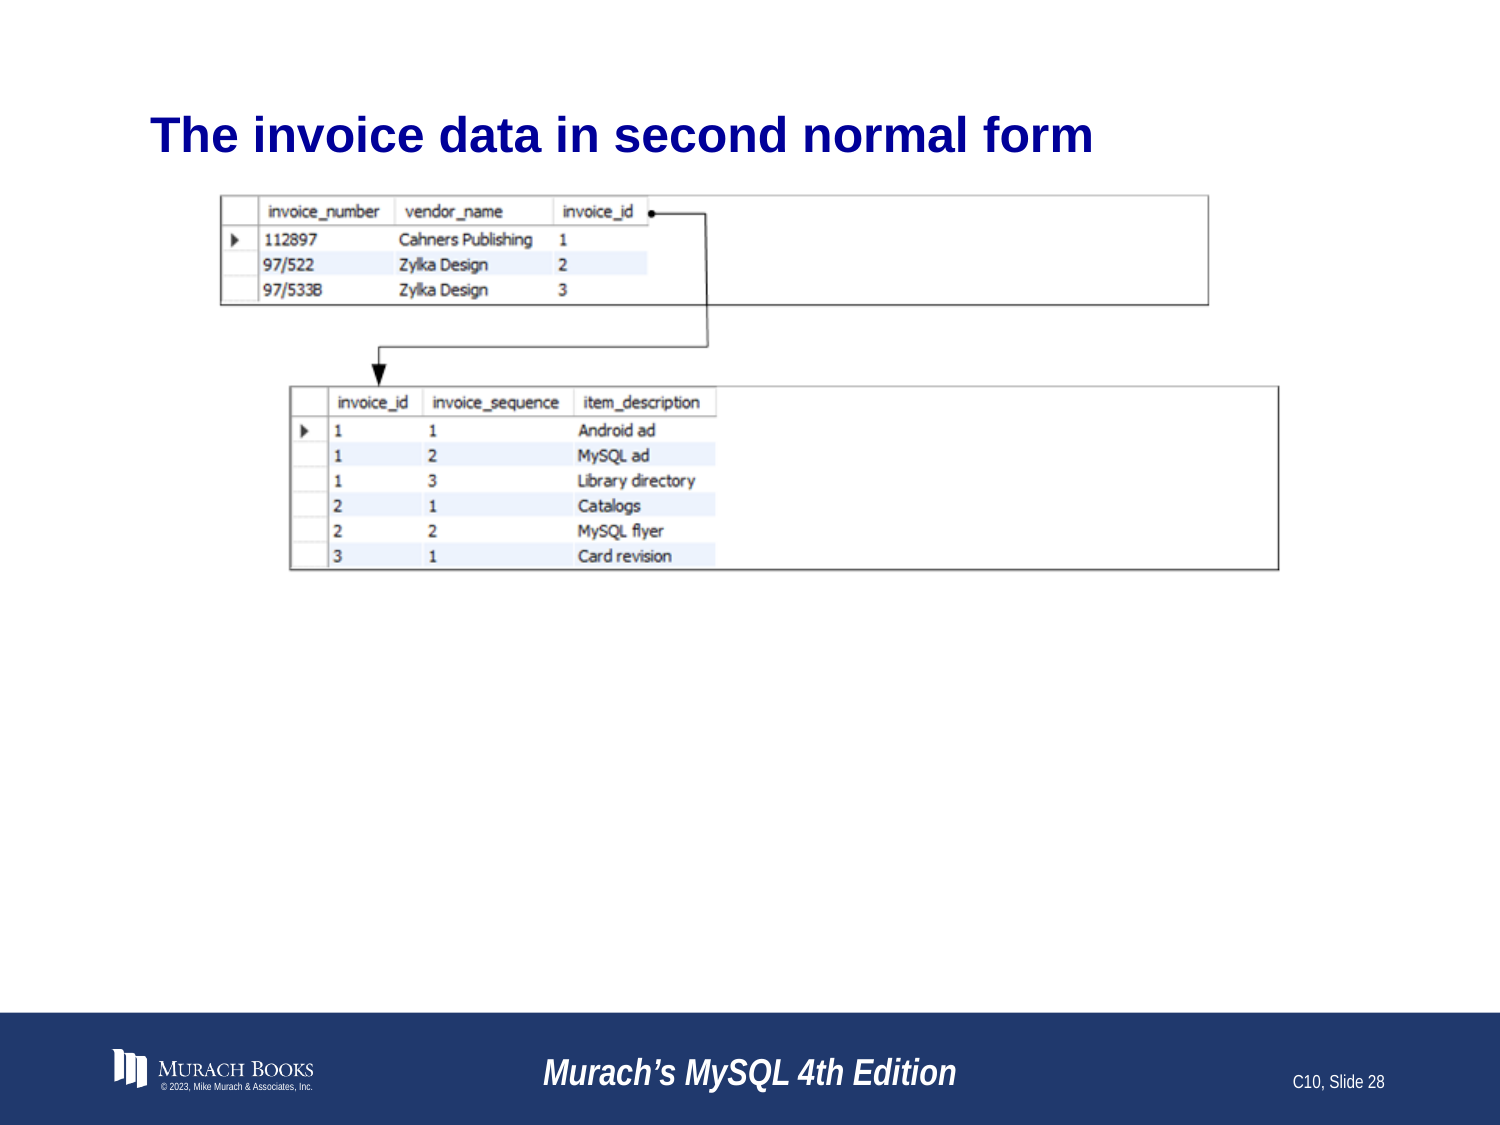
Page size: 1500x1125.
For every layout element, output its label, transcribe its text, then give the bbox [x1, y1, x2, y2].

slide_number Murach’s MySQL 4th Edition [450, 1025, 1050, 1100]
footer © 2023, Mike Murach & Associates, Inc. [12, 1025, 450, 1100]
title The invoice data in second normal form [150, 102, 1350, 164]
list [213, 187, 1287, 580]
slide_number C10, Slide 28 [1087, 1025, 1400, 1100]
